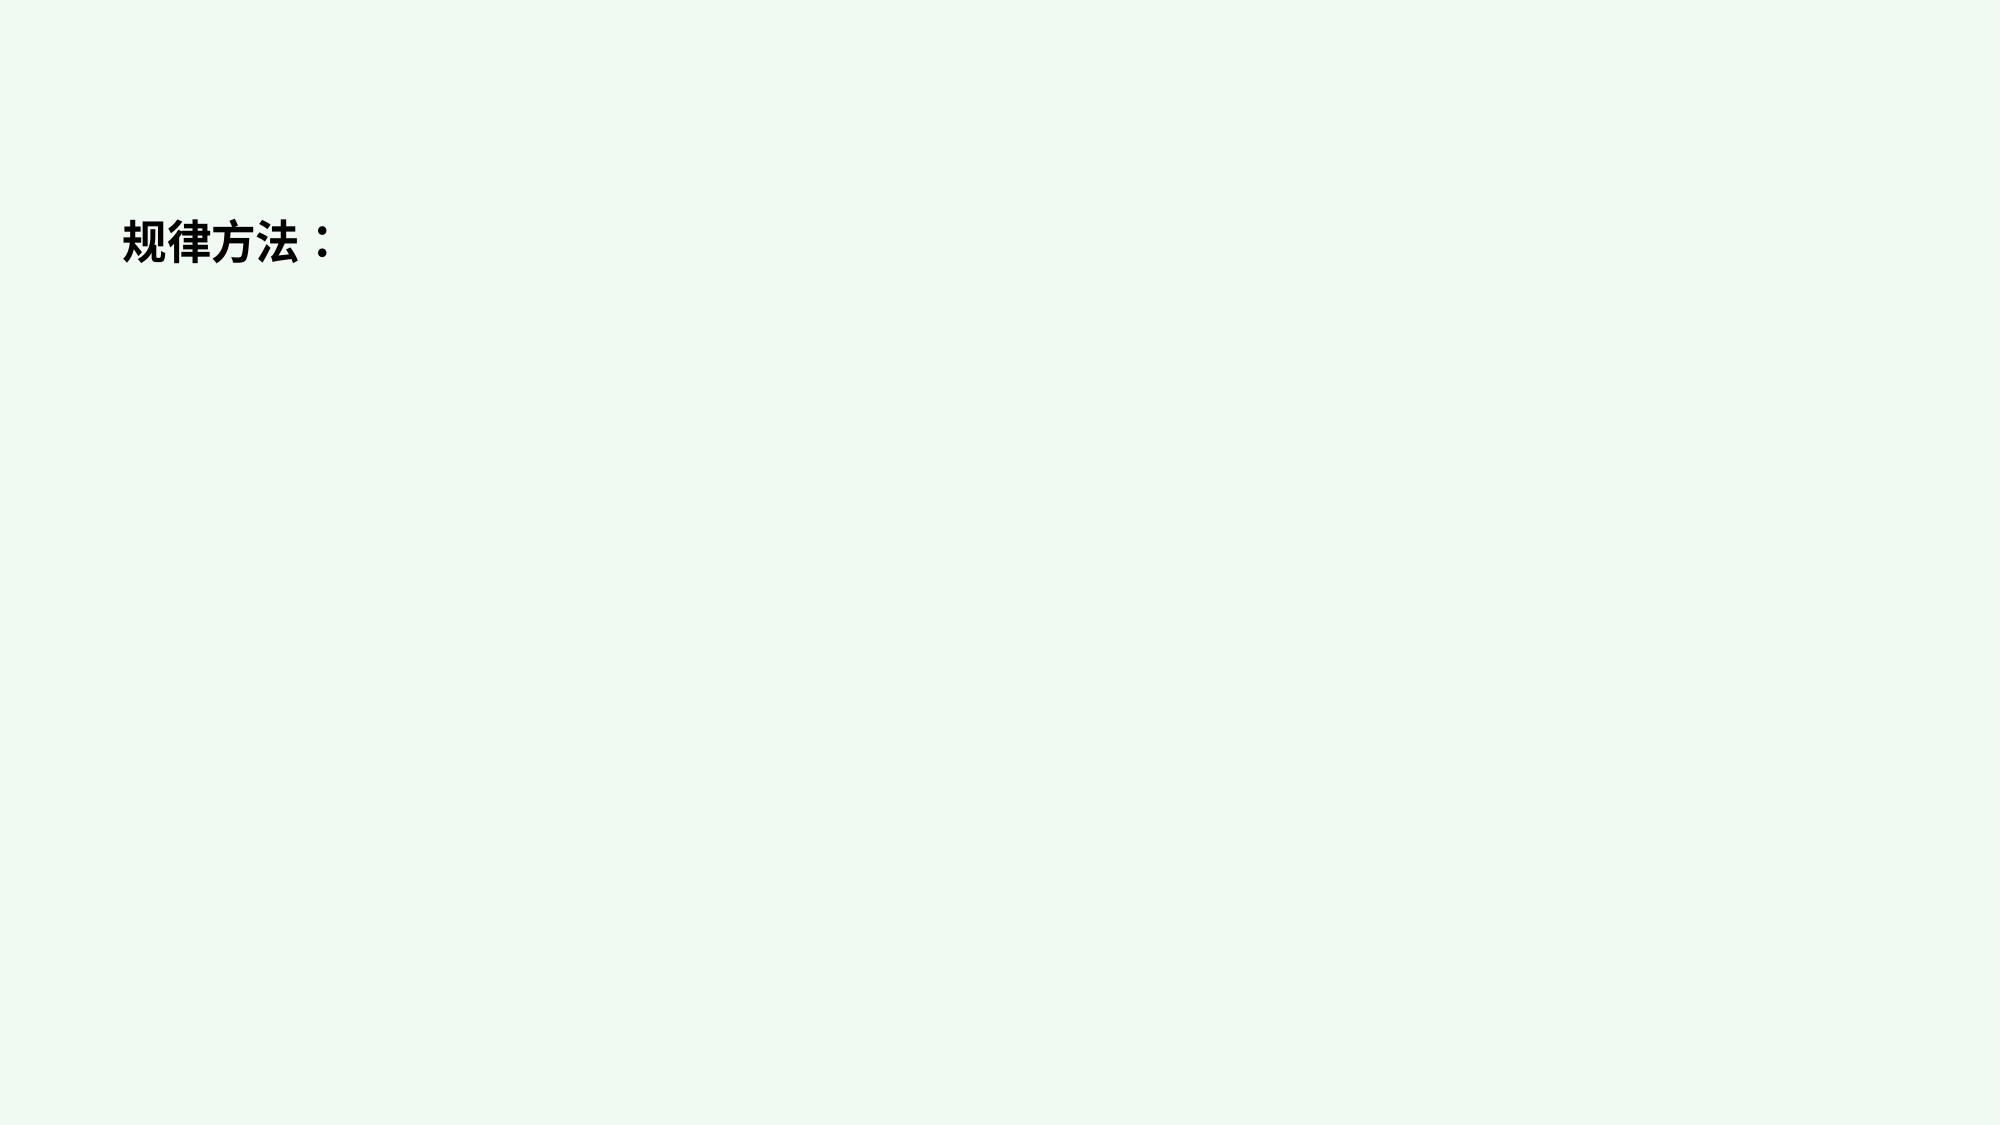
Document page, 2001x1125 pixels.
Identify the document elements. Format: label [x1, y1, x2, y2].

text_box [122, 209, 1881, 280]
